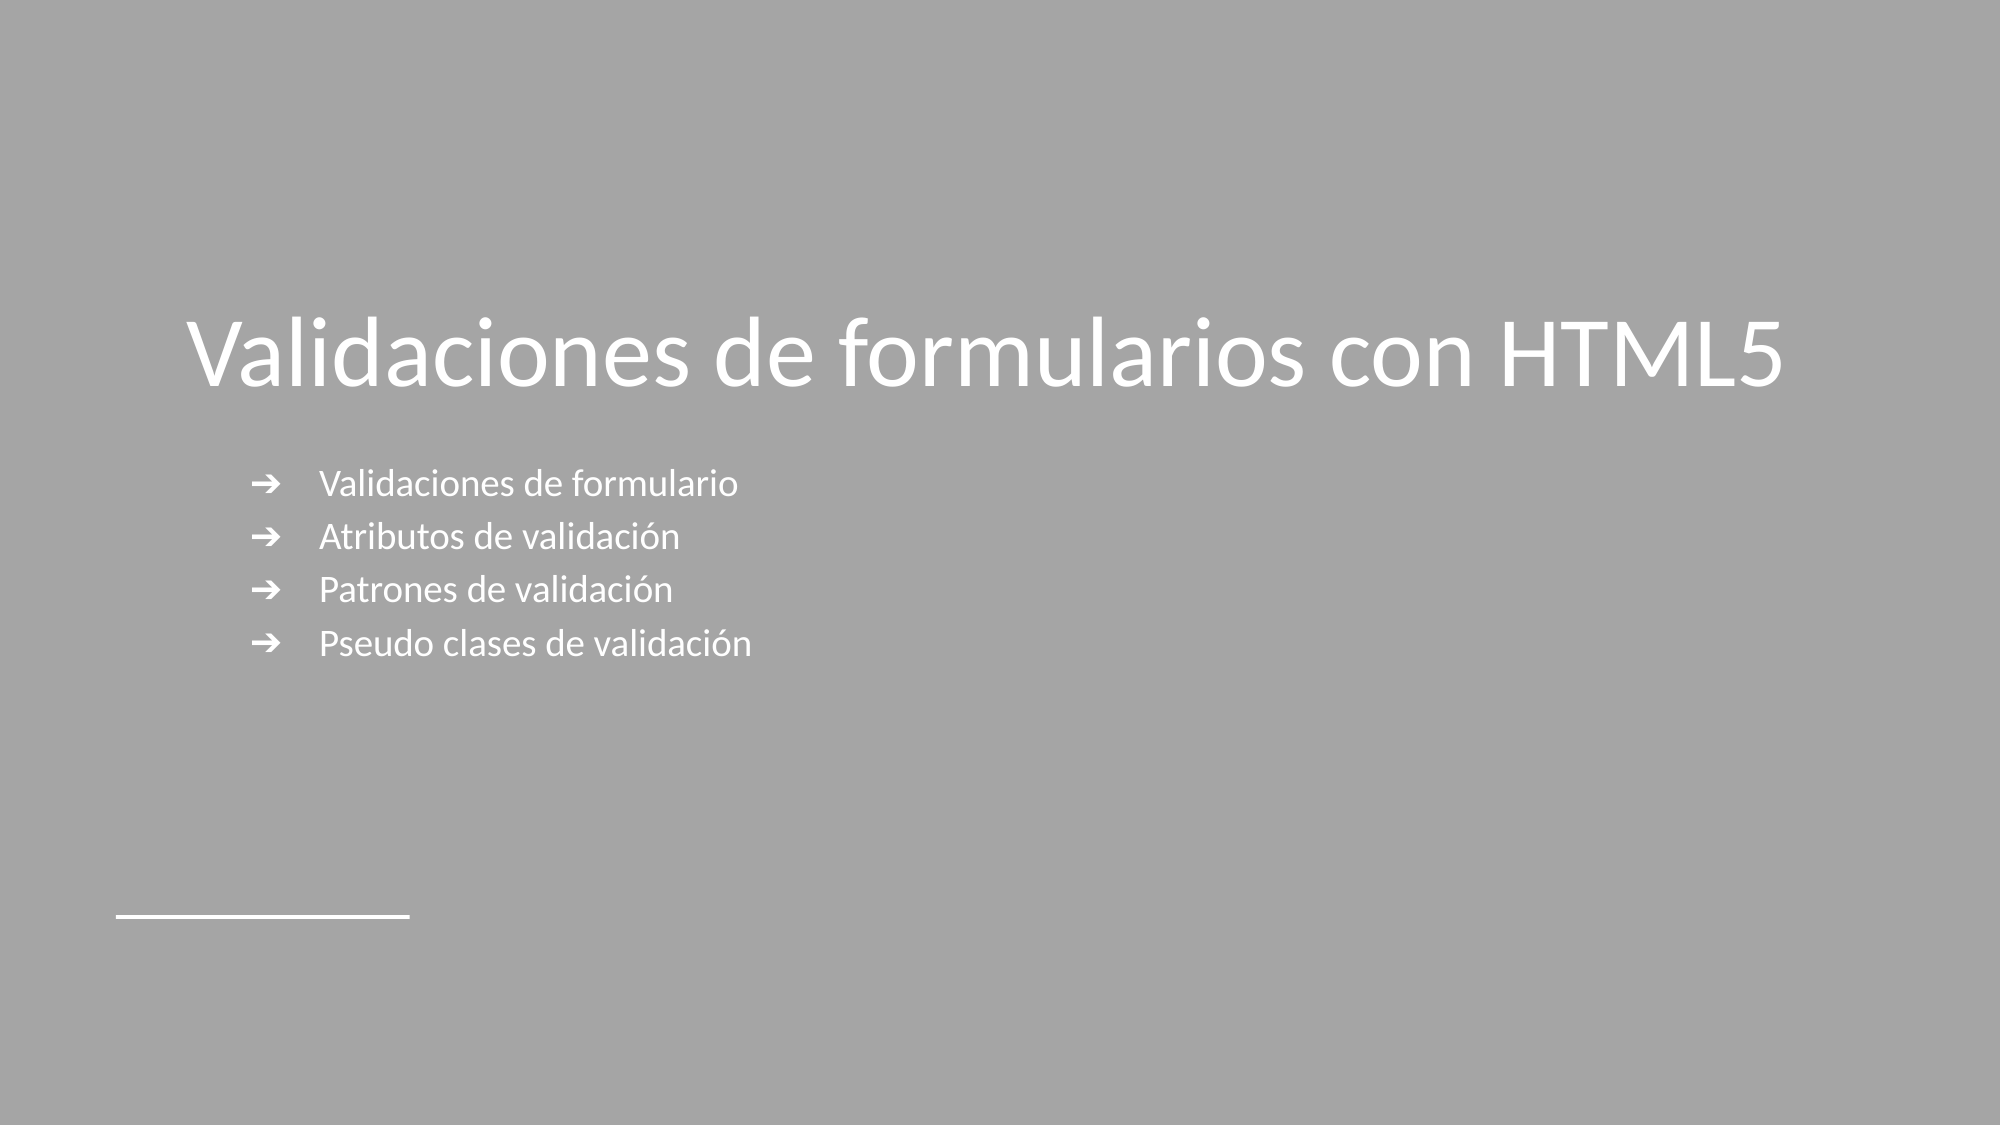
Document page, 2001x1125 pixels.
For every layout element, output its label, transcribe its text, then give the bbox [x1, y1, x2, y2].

subtitle Validaciones de formulario Atributos de validación Patrones de validación Pseudo clases de validación [199, 430, 1790, 880]
title Validaciones de formularios con HTML5 [166, 282, 1959, 936]
